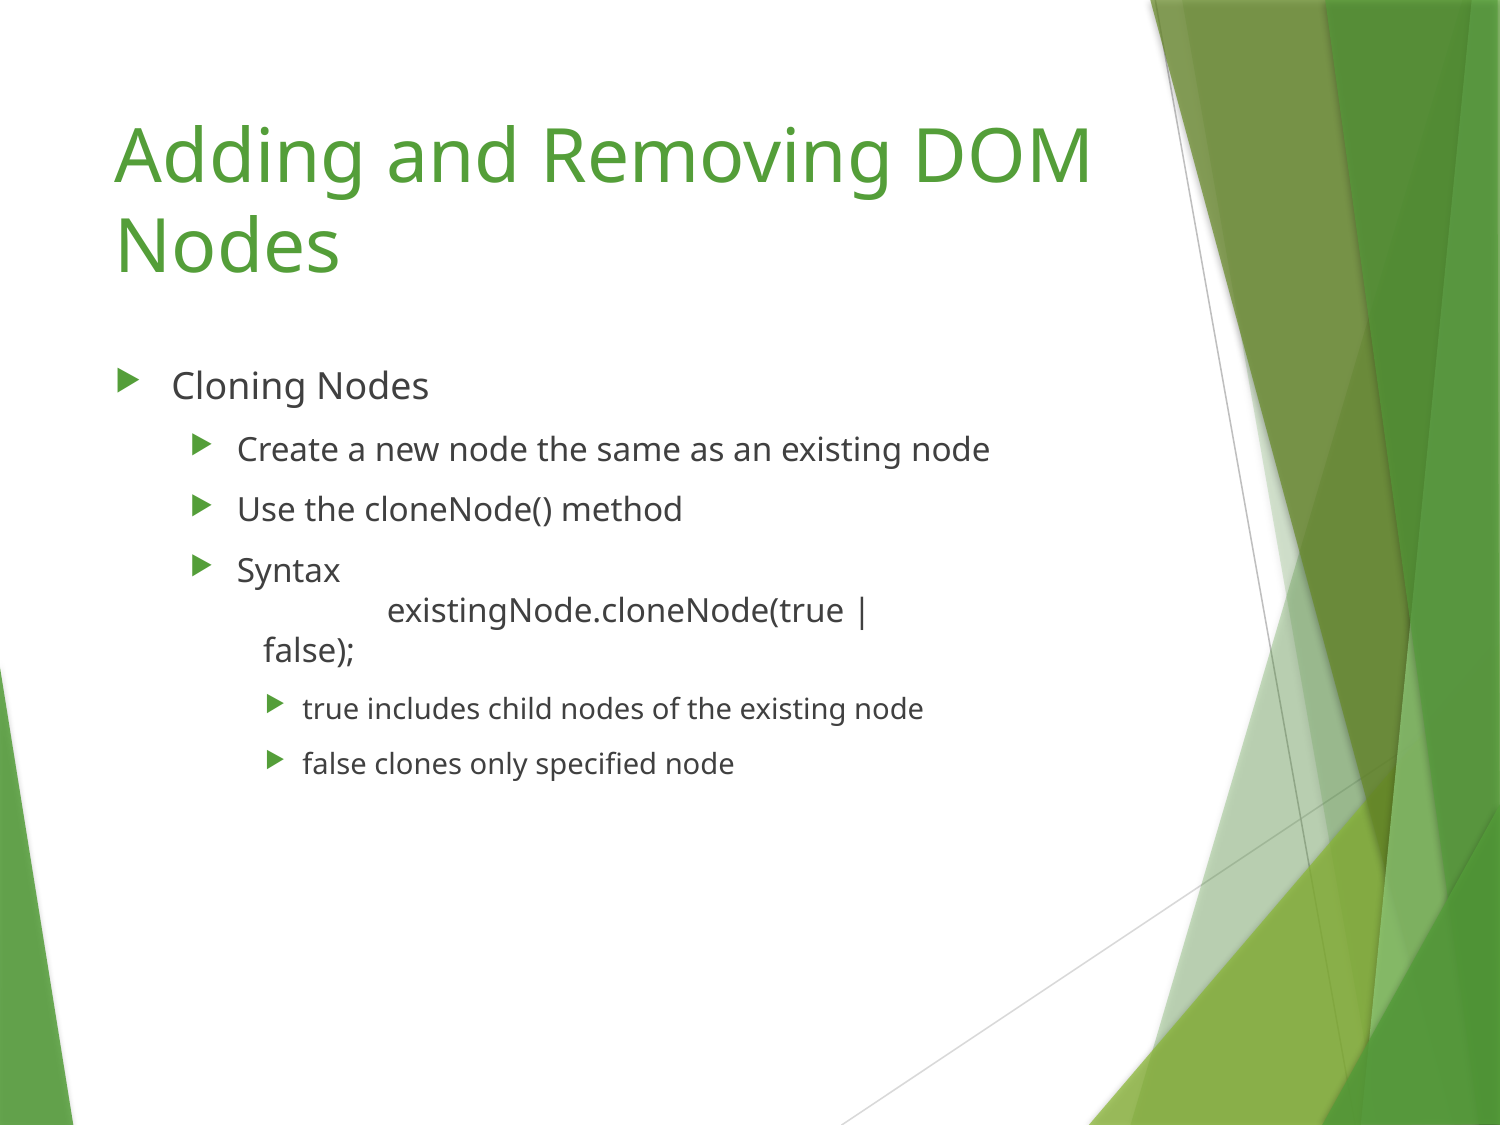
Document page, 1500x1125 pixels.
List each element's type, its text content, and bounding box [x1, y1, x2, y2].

list Cloning Nodes Create a new node the same as an existing node Use the cloneNode() method Syntax existingNode.cloneNode(true | false); true includes child nodes of the existing node false clones only specified node [99, 354, 1142, 992]
title Adding and Removing DOM Nodes [99, 99, 1142, 317]
